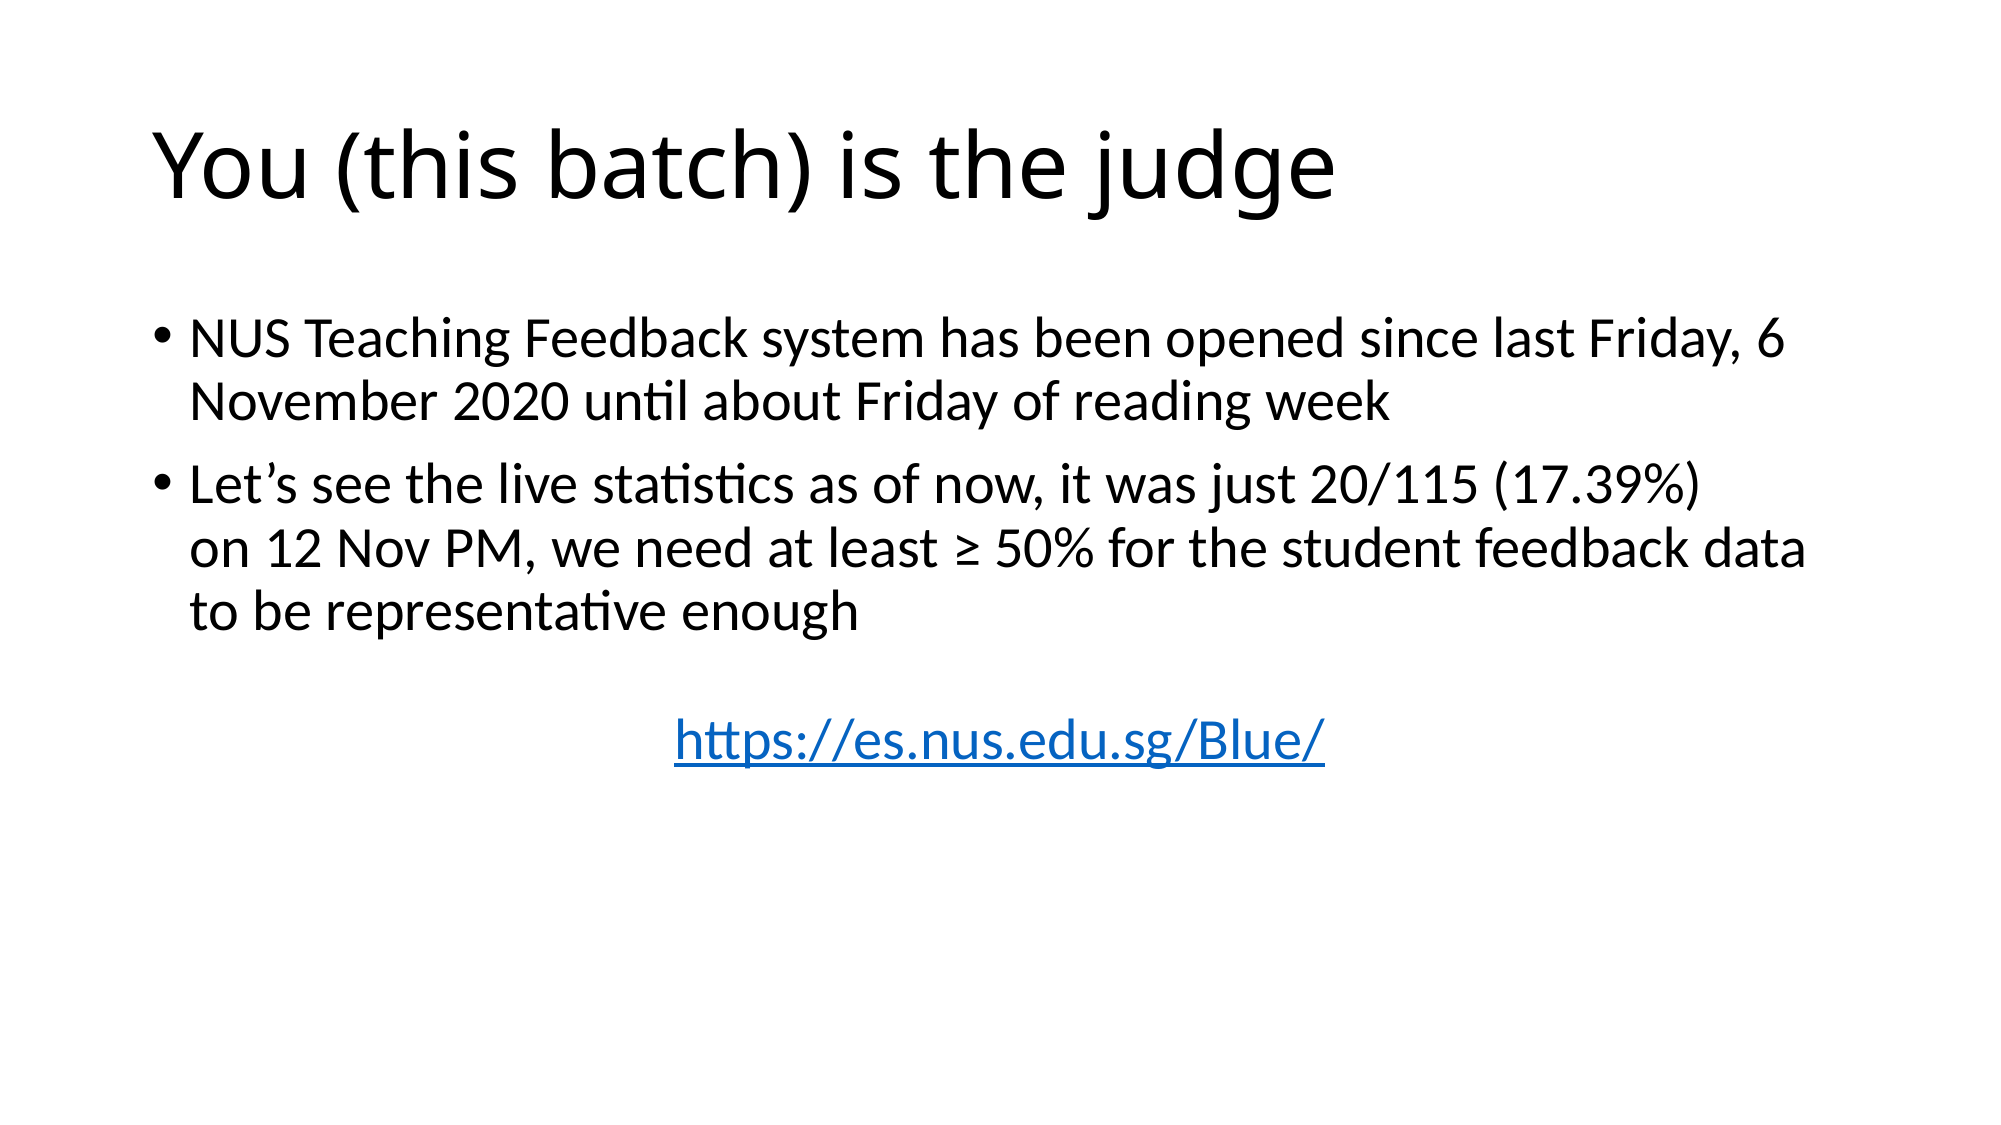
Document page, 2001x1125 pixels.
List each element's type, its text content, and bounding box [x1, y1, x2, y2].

list NUS Teaching Feedback system has been opened since last Friday, 6 November 2020 until about Friday of reading week Let’s see the live statistics as of now, it was just 20/115 (17.39%) on 12 Nov PM, we need at least ≥ 50% for the student feedback data to be representative enough https://es.nus.edu.sg/Blue/ [137, 299, 1863, 1014]
title You (this batch) is the judge [137, 59, 1863, 278]
